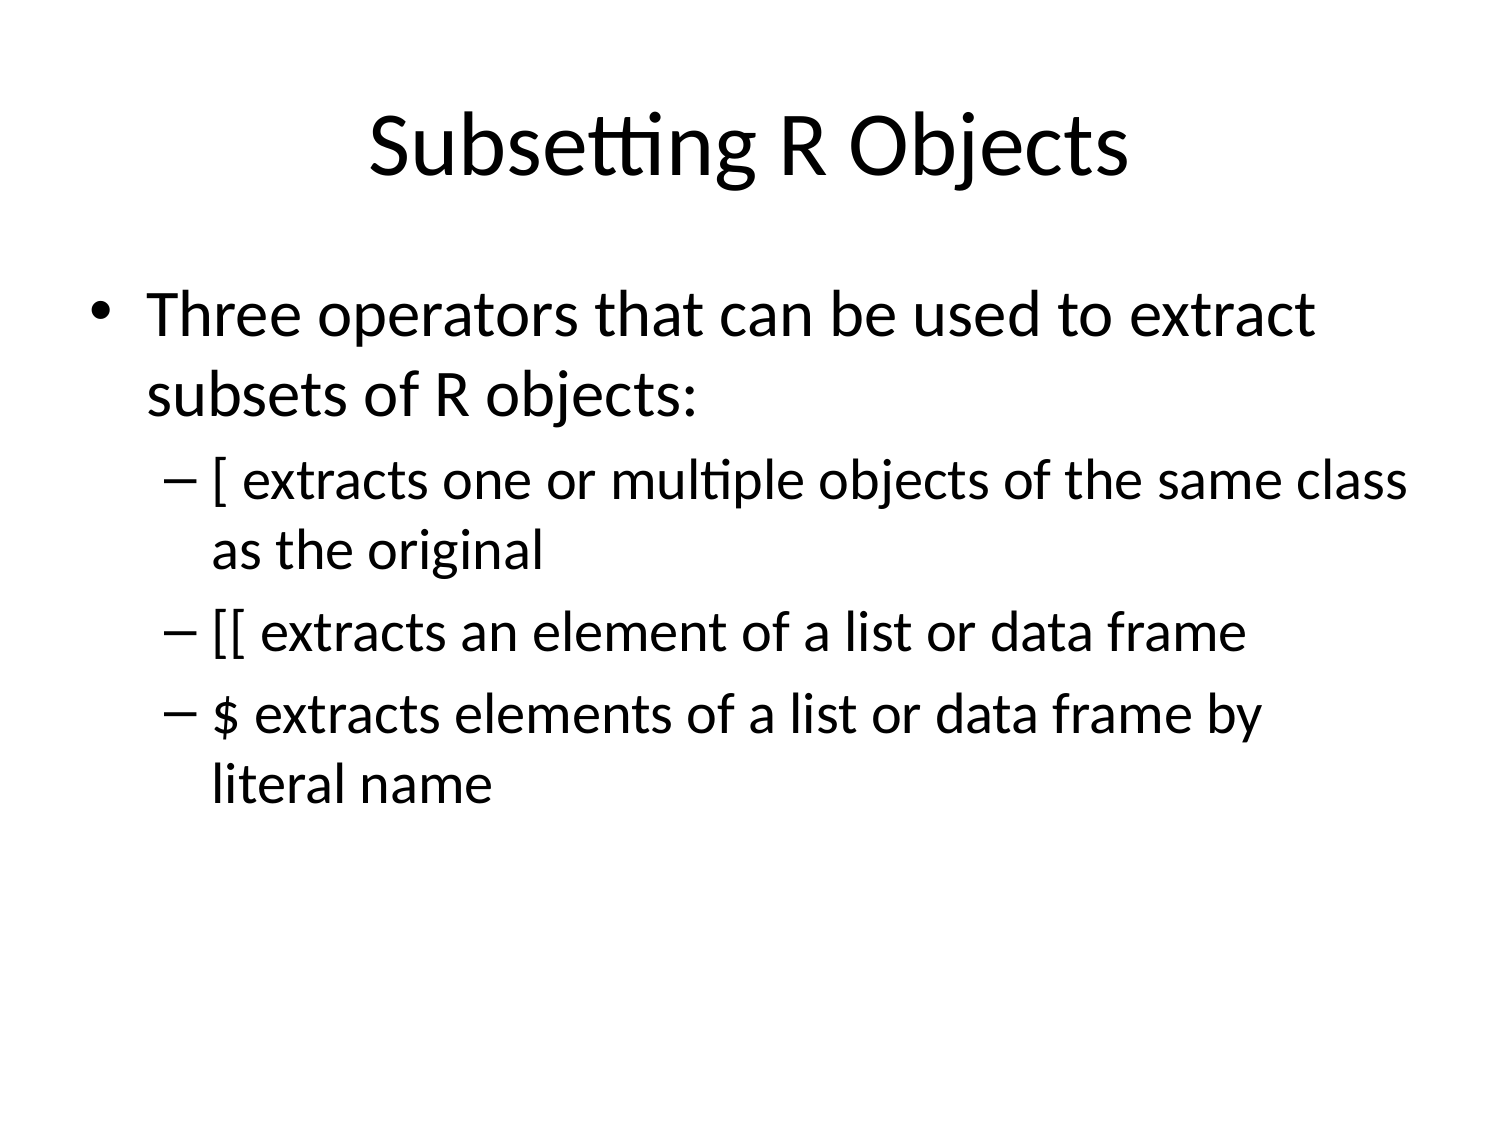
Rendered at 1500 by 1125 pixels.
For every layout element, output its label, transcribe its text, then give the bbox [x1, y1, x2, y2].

text_box Three operators that can be used to extract subsets of R objects: [ extracts one or multiple objects of the same class as the original [[ extracts an element of a list or data frame $ extracts elements of a list or data frame by literal name [74, 262, 1425, 1005]
title Subsetting R Objects [75, 45, 1425, 233]
